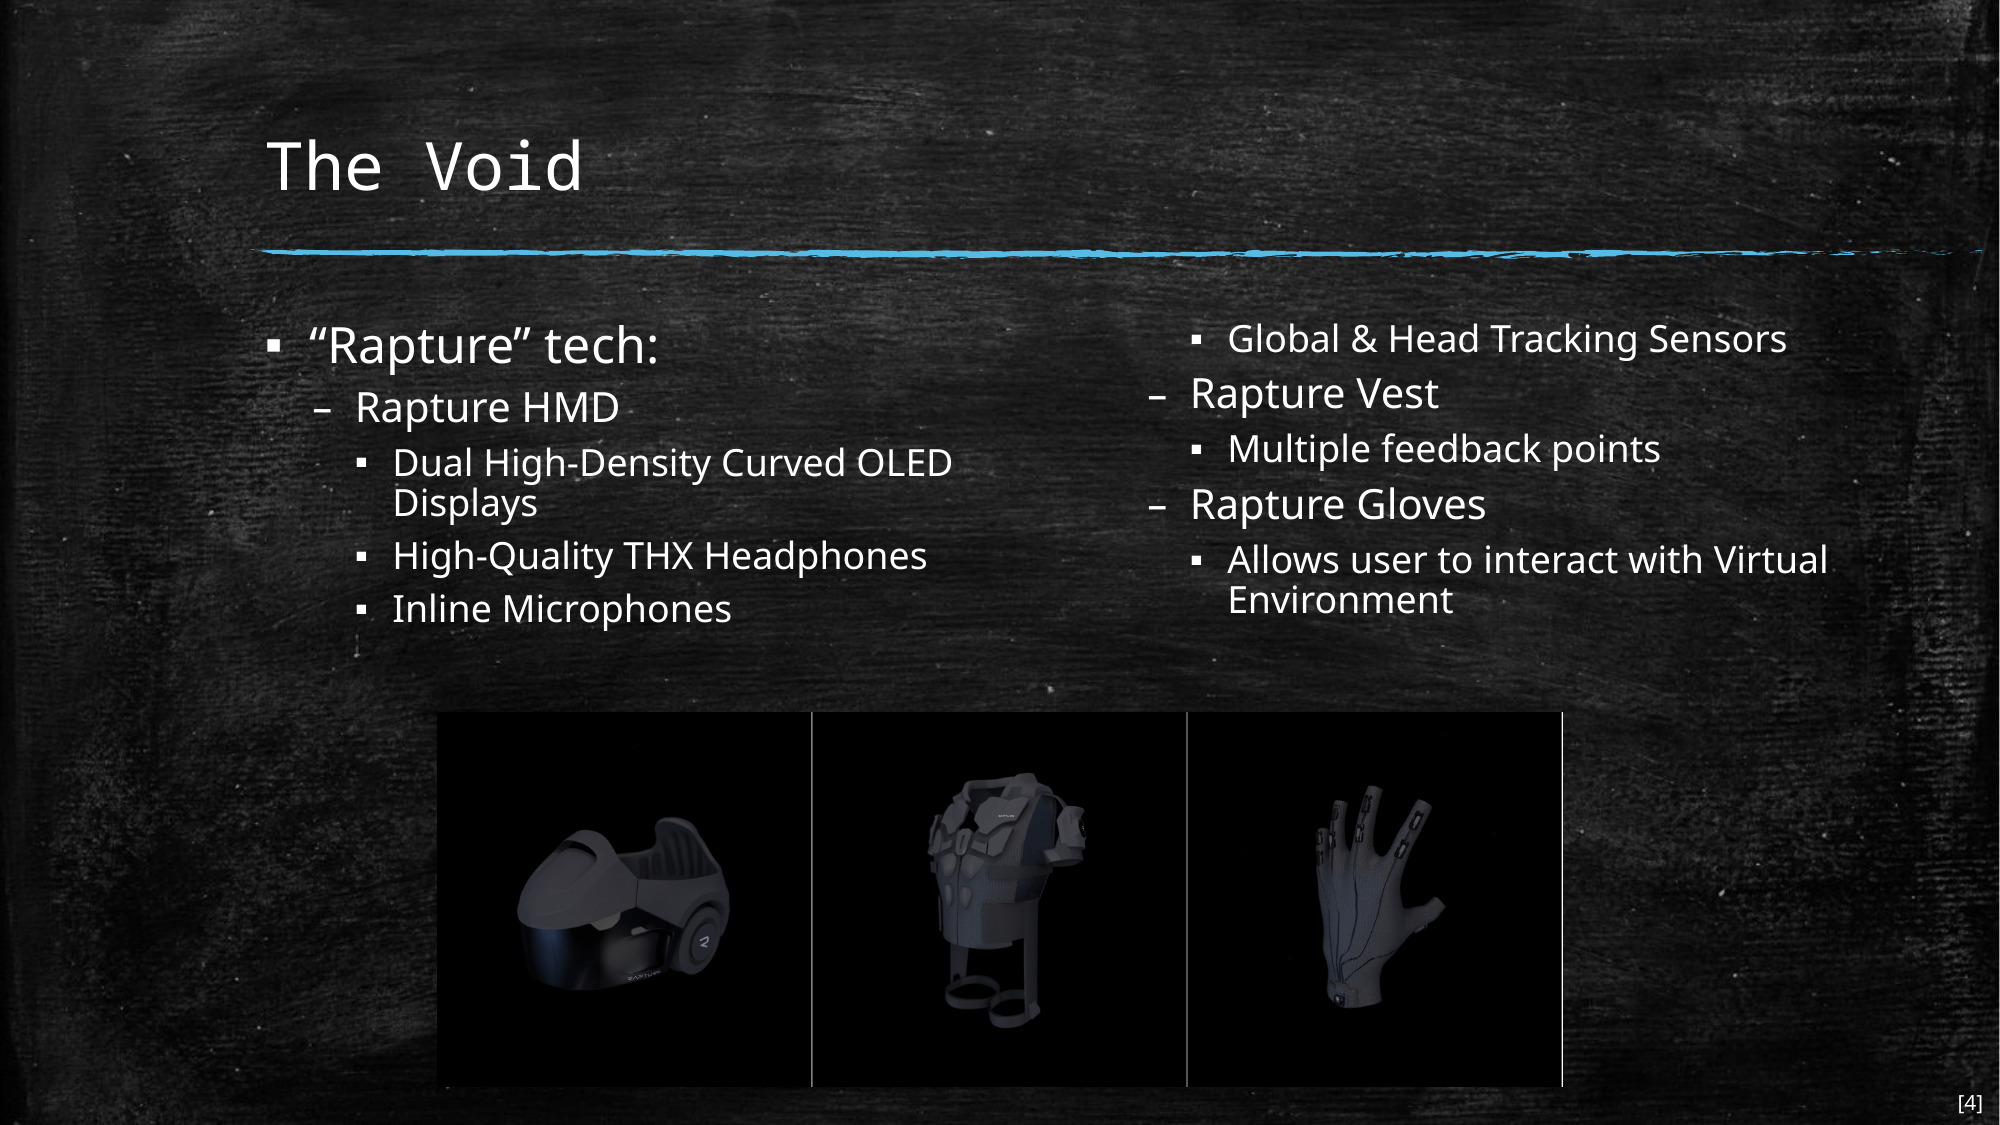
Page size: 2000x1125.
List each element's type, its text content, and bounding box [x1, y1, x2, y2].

picture [437, 712, 1563, 1087]
footer [4] [1942, 1079, 2000, 1125]
list “Rapture” tech: Rapture HMD Dual High-Density Curved OLED Displays High-Quality THX Headphones Inline Microphones Global & Head Tracking Sensors Rapture Vest Multiple feedback points Rapture Gloves Allows user to interact with Virtual Environment [249, 312, 1950, 688]
title The Void [249, 45, 1750, 213]
